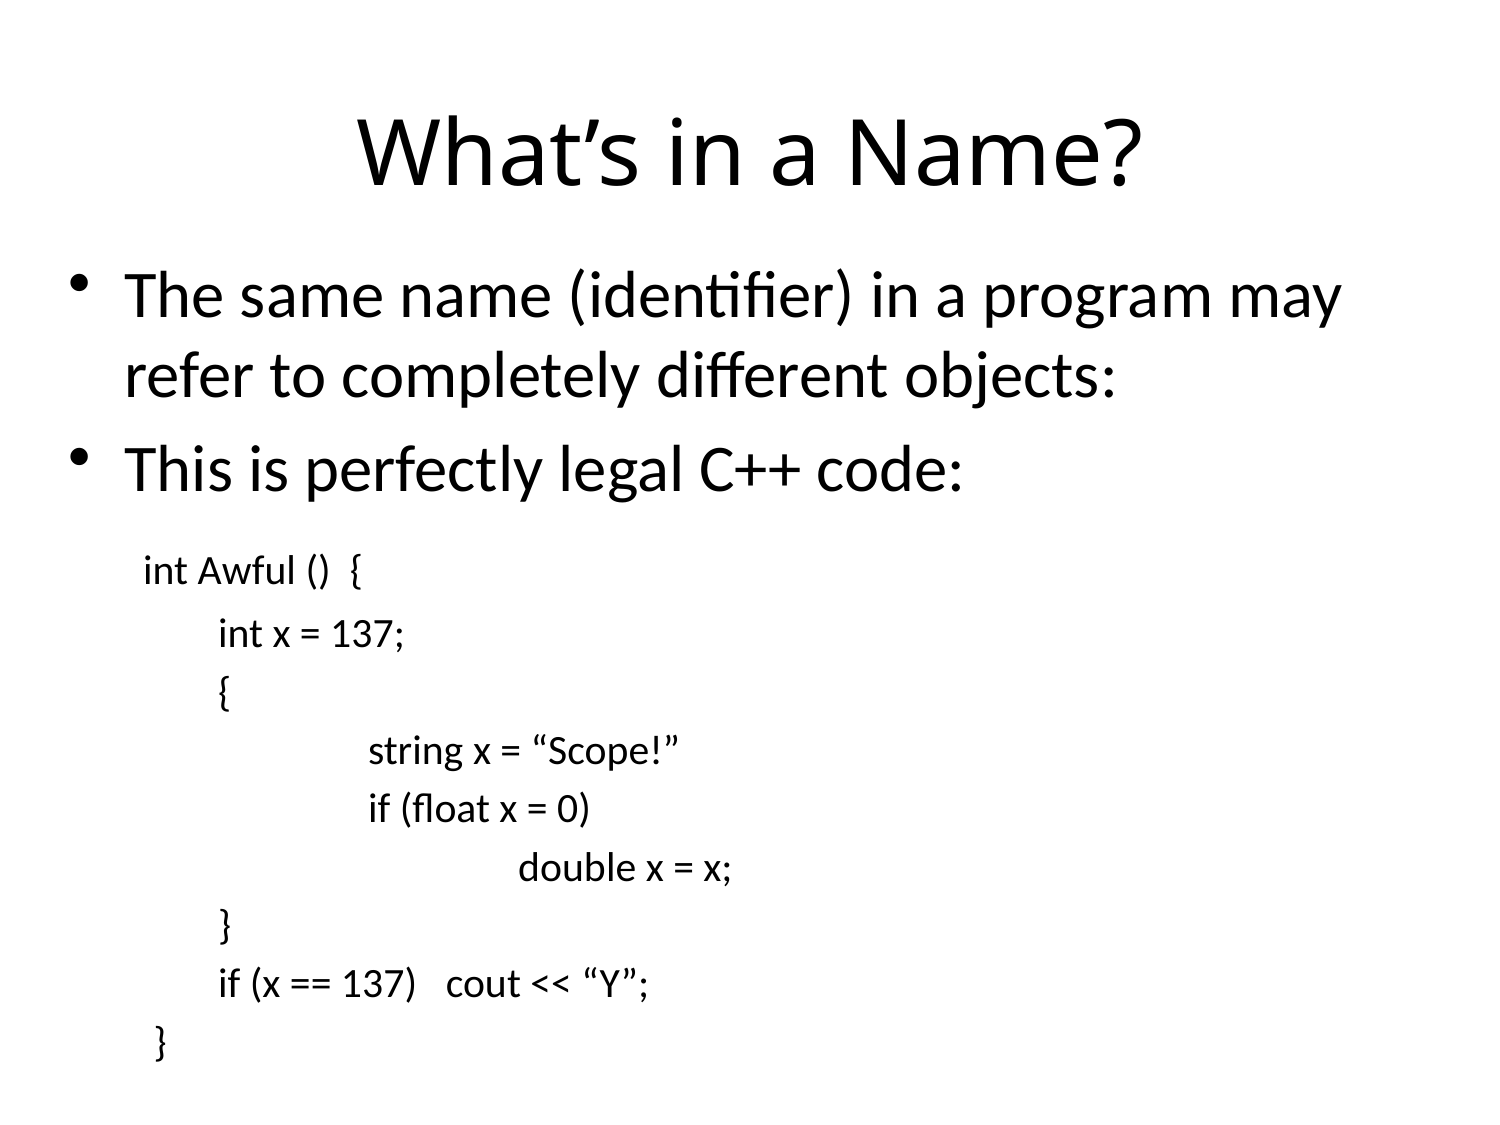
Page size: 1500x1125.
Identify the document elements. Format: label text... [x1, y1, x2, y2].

title What’s in a Name? [112, 54, 1388, 243]
list The same name (identifier) in a program may refer to completely different objects: This is perfectly legal C++ code: int Awful () { int x = 137; { string x = “Scope!” if (float x = 0) double x = x; } if (x == 137) cout << “Y”; } [52, 243, 1417, 919]
